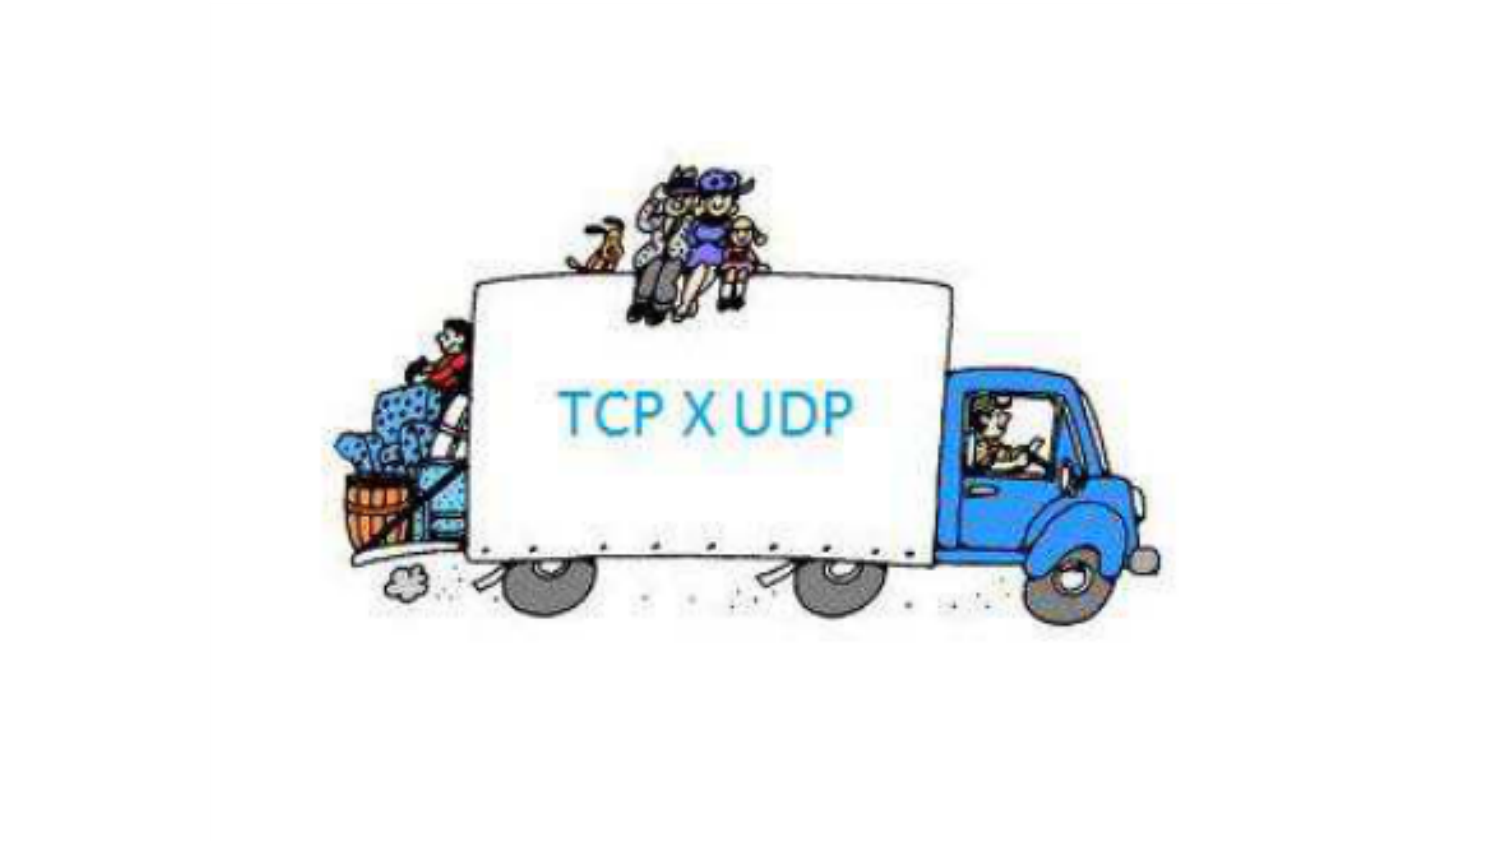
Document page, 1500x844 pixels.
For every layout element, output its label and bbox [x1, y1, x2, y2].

picture [209, 2, 1291, 842]
